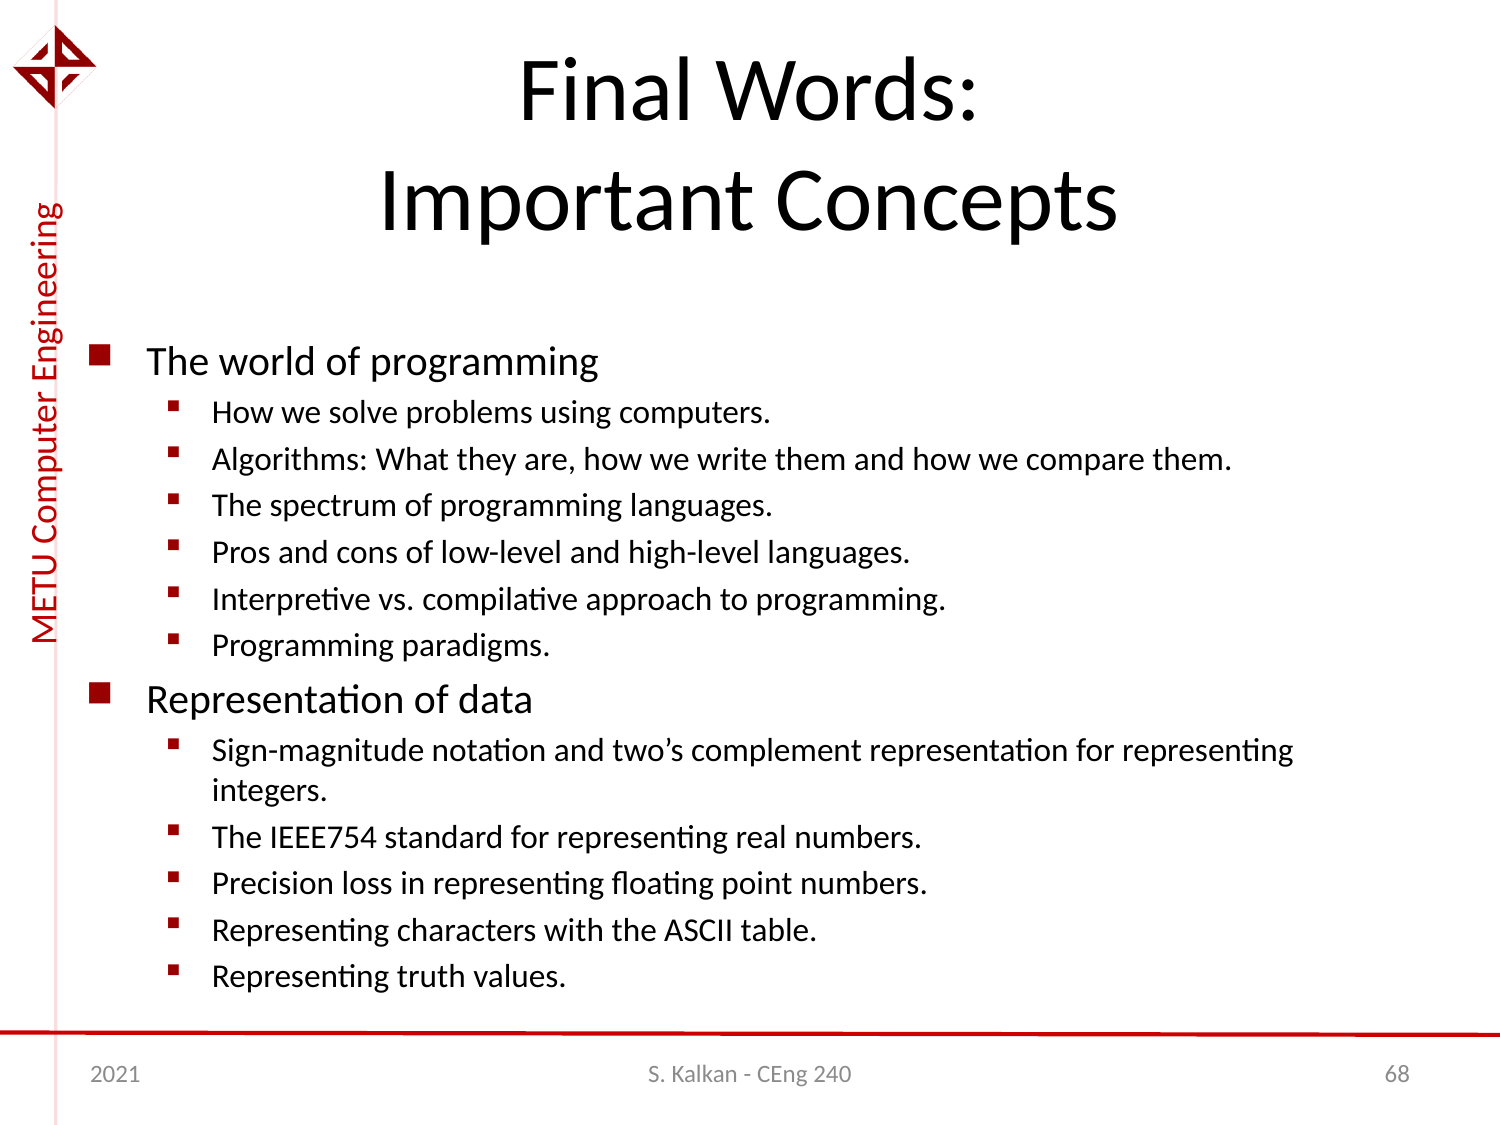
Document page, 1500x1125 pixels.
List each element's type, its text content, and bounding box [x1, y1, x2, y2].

slide_number 2021 [75, 1042, 425, 1103]
title Final Words: Important Concepts [75, 45, 1425, 233]
picture [58, 24, 97, 109]
slide_number 68 [1074, 1042, 1425, 1103]
list The world of programming How we solve problems using computers. Algorithms: What they are, how we write them and how we compare them. The spectrum of programming languages. Pros and cons of low-level and high-level languages. Interpretive vs. compilative approach to programming. Programming paradigms. Representation of data Sign-magnitude notation and two’s complement representation for representing integers. The IEEE754 standard for representing real numbers. Precision loss in representing floating point numbers. Representing characters with the ASCII table. Representing truth values. [75, 326, 1425, 1005]
footer S. Kalkan - CEng 240 [512, 1042, 988, 1103]
picture [12, 24, 54, 109]
